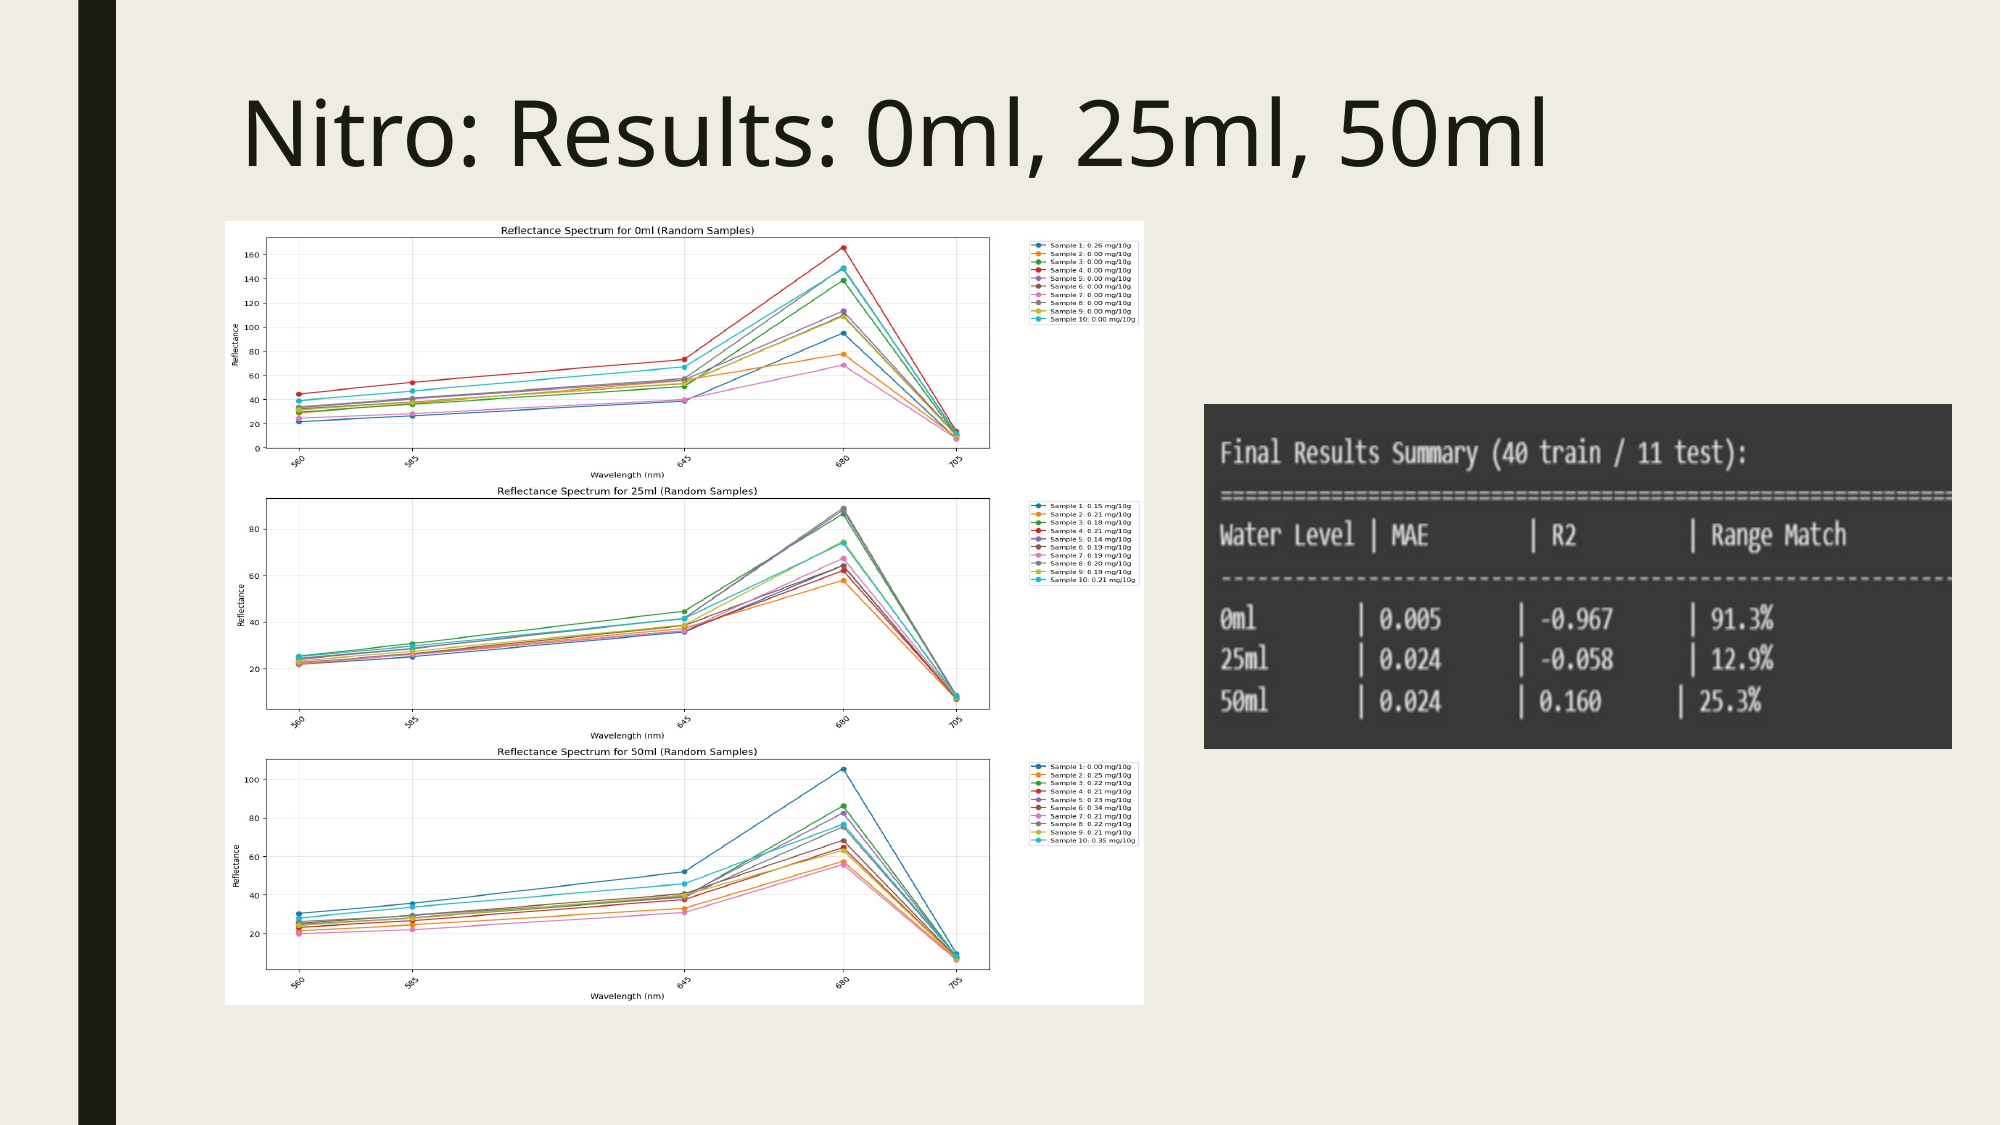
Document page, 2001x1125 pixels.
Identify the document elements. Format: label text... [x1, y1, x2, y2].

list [224, 221, 1144, 1005]
title Nitro: Results: 0ml, 25ml, 50ml [225, 80, 1800, 325]
picture [1204, 404, 1952, 749]
